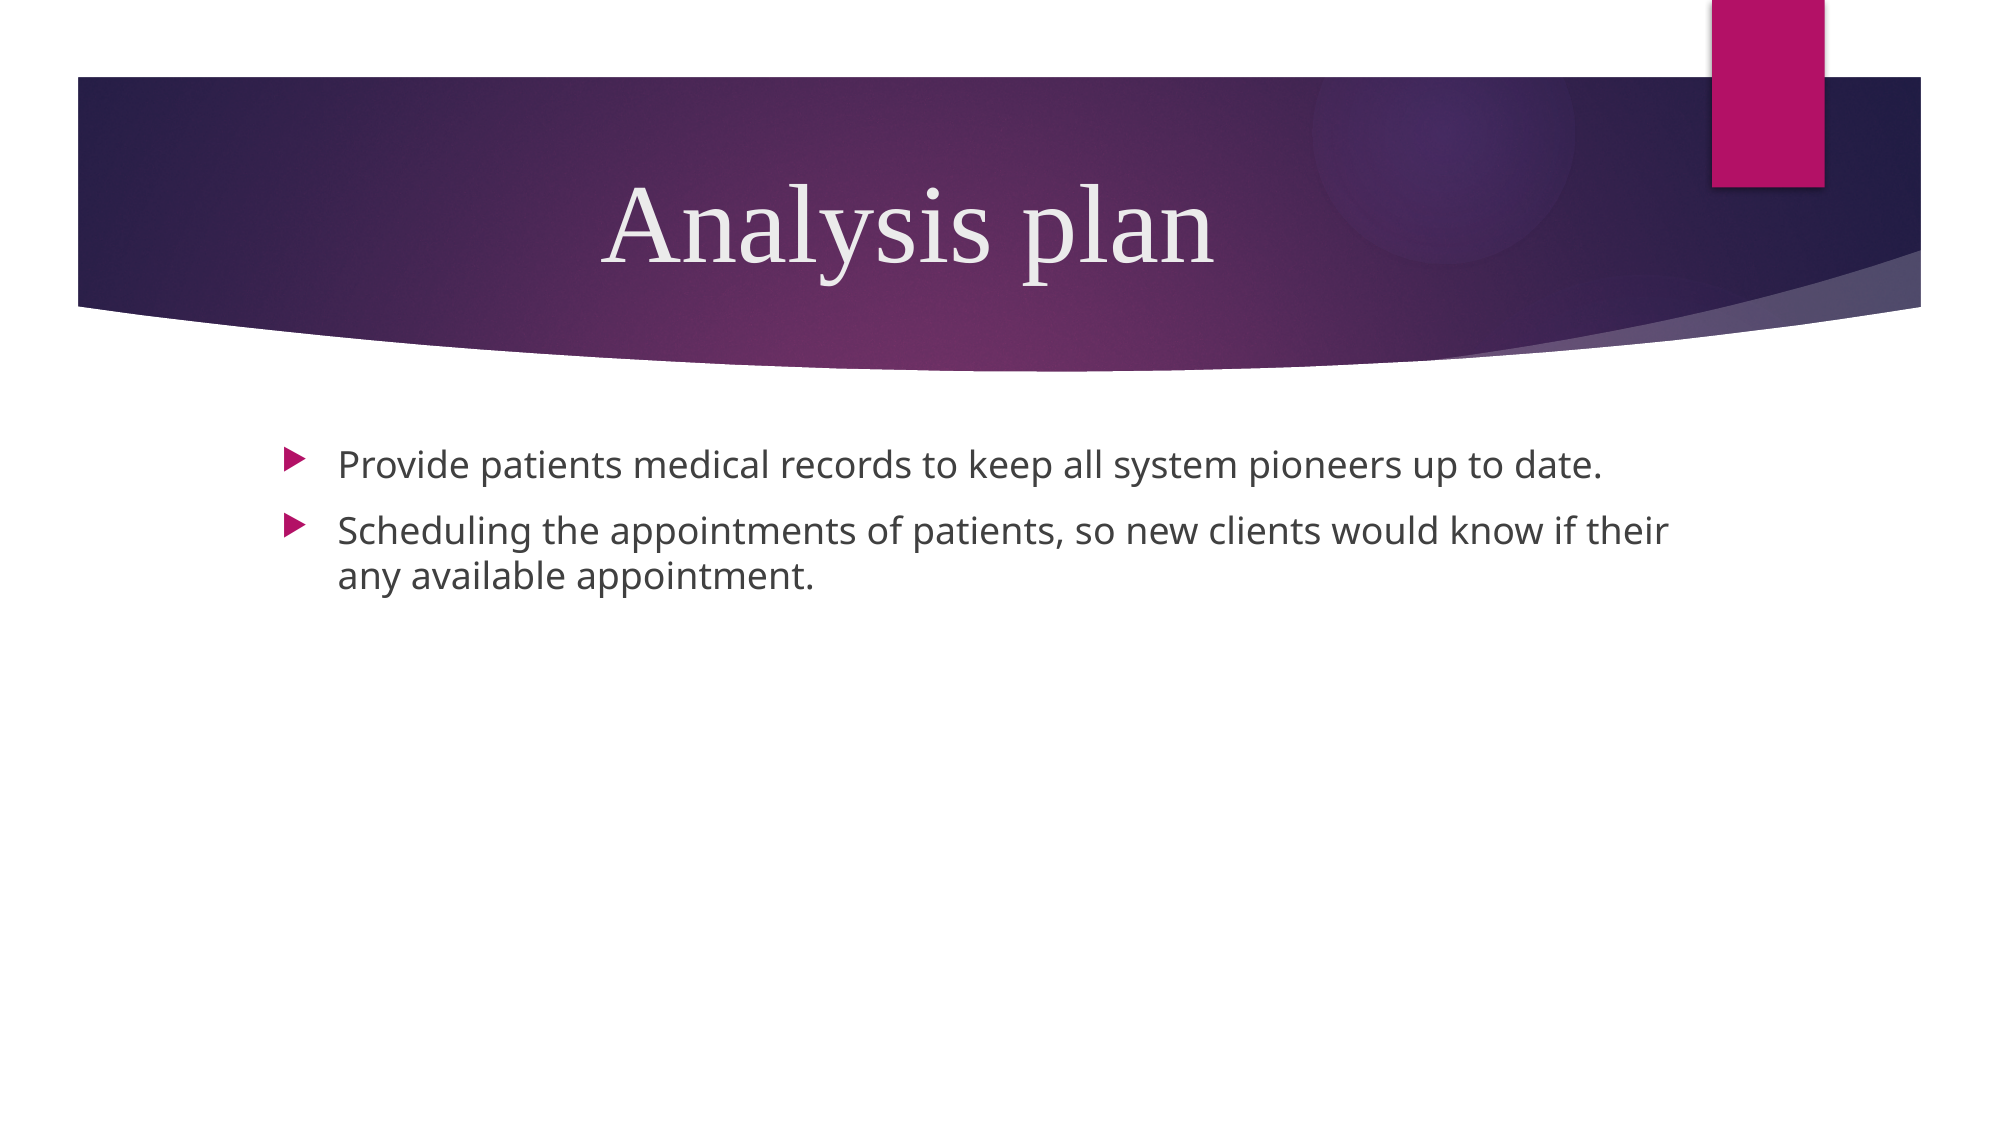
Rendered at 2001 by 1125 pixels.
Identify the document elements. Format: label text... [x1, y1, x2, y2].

list Provide patients medical records to keep all system pioneers up to date. Scheduling the appointments of patients, so new clients would know if their any available appointment. [266, 433, 1715, 995]
title Analysis plan [189, 159, 1627, 276]
